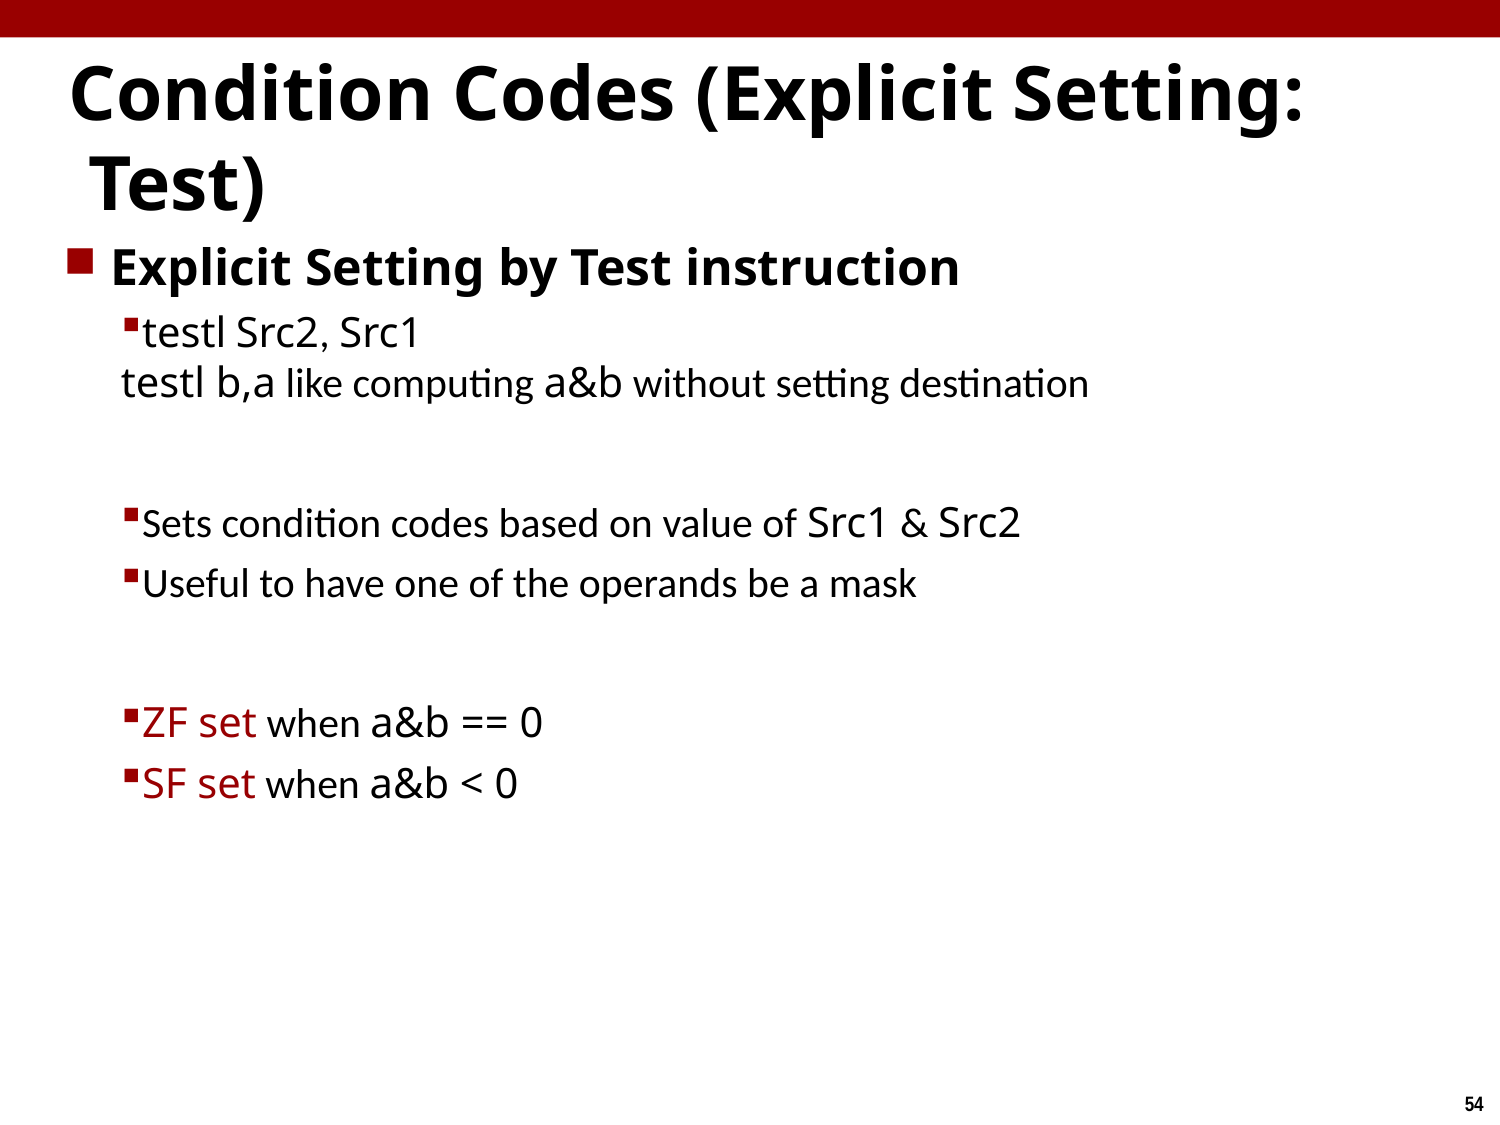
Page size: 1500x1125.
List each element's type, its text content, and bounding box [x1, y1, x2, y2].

title Condition Codes (Explicit Setting: Test) [62, 41, 1438, 228]
text_box [0, 0, 1500, 38]
list Explicit Setting by Test instruction testl Src2, Src1 testl b,a like computing a&b without setting destination Sets condition codes based on value of Src1 & Src2 Useful to have one of the operands be a mask ZF set when a&b == 0 SF set when a&b < 0 [62, 228, 1438, 1122]
